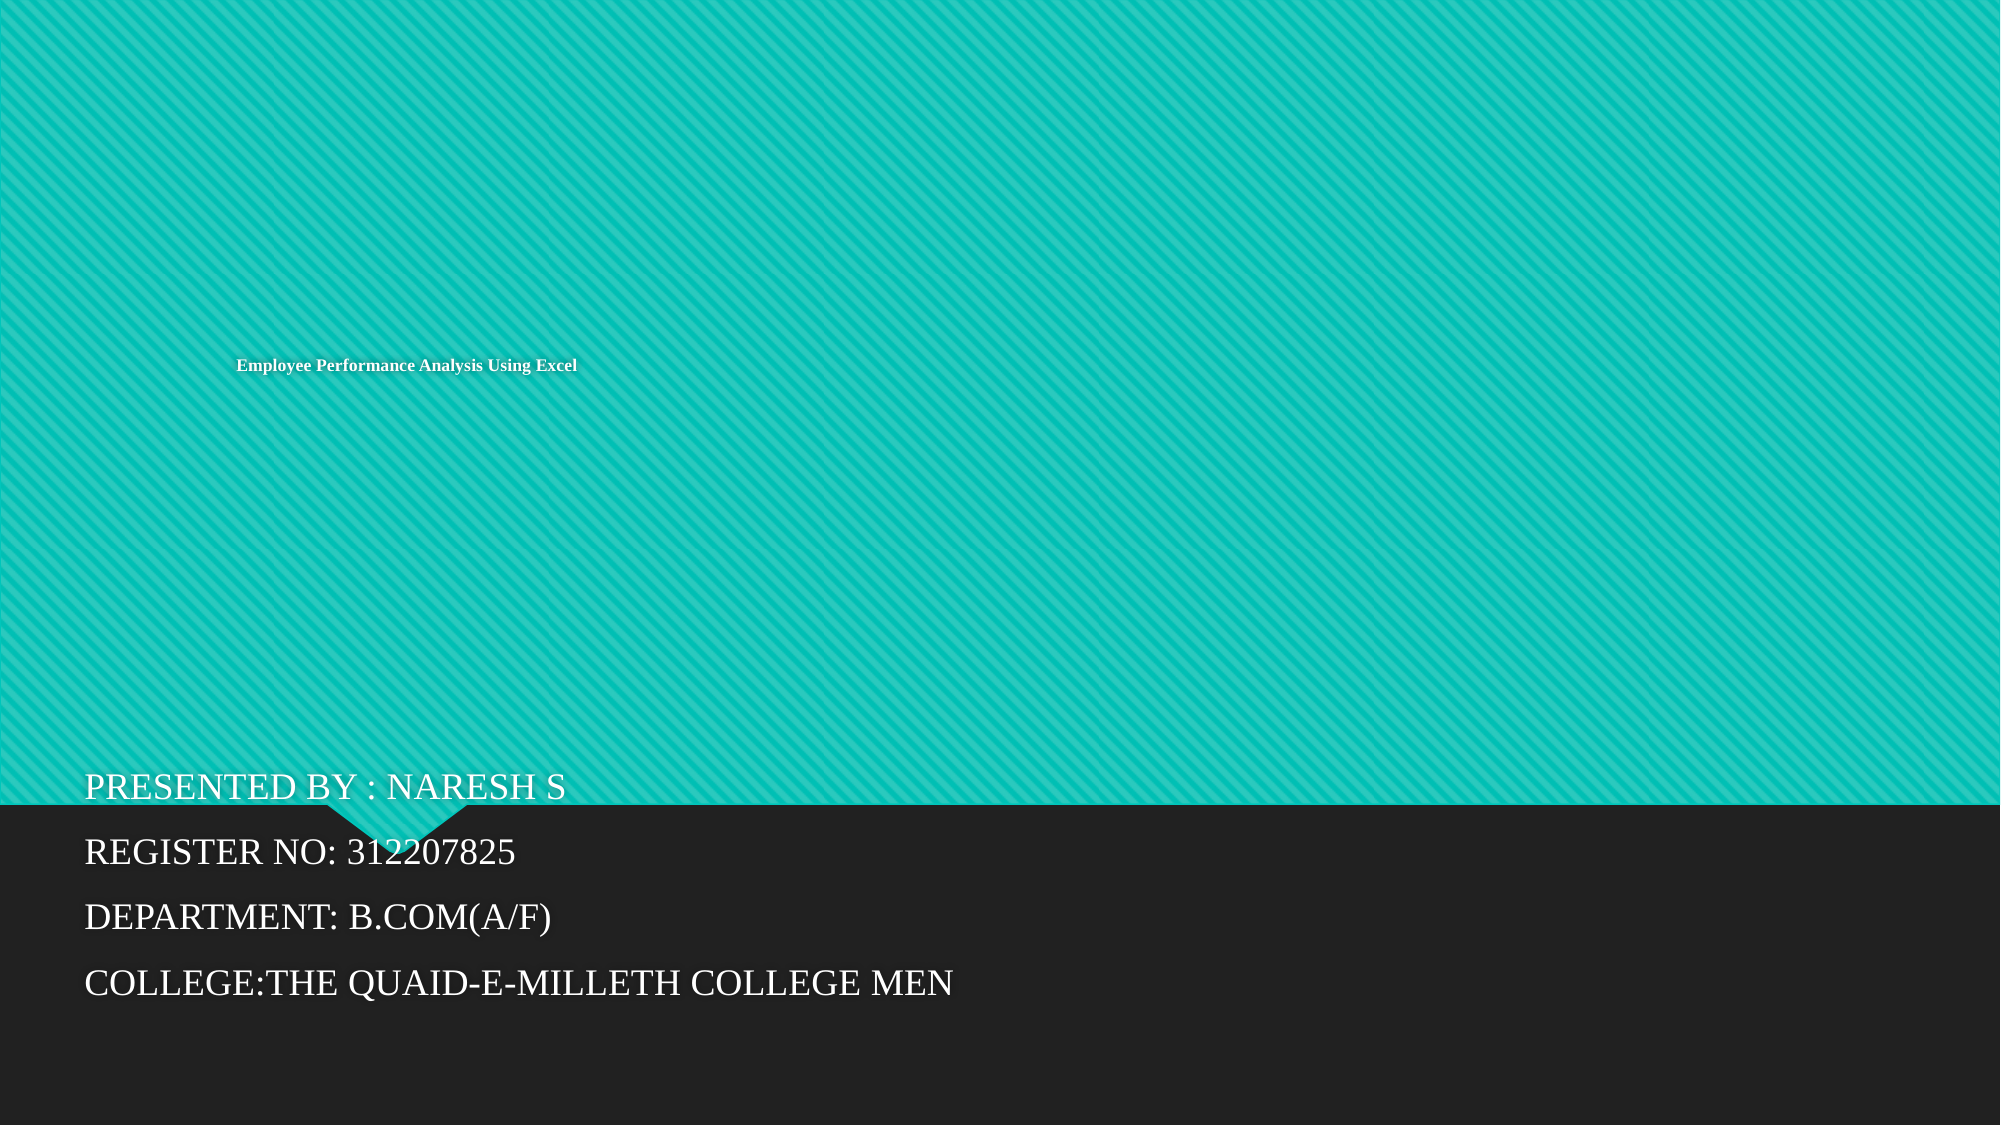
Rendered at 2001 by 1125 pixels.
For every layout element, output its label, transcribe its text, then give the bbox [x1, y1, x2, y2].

subtitle PRESENTED BY : NARESH S REGISTER NO: 312207825 DEPARTMENT: B.COM(A/F) COLLEGE:THE QUAID-E-MILLETH COLLEGE MEN [69, 754, 1000, 1067]
title Employee Performance Analysis Using Excel [221, 214, 1496, 383]
